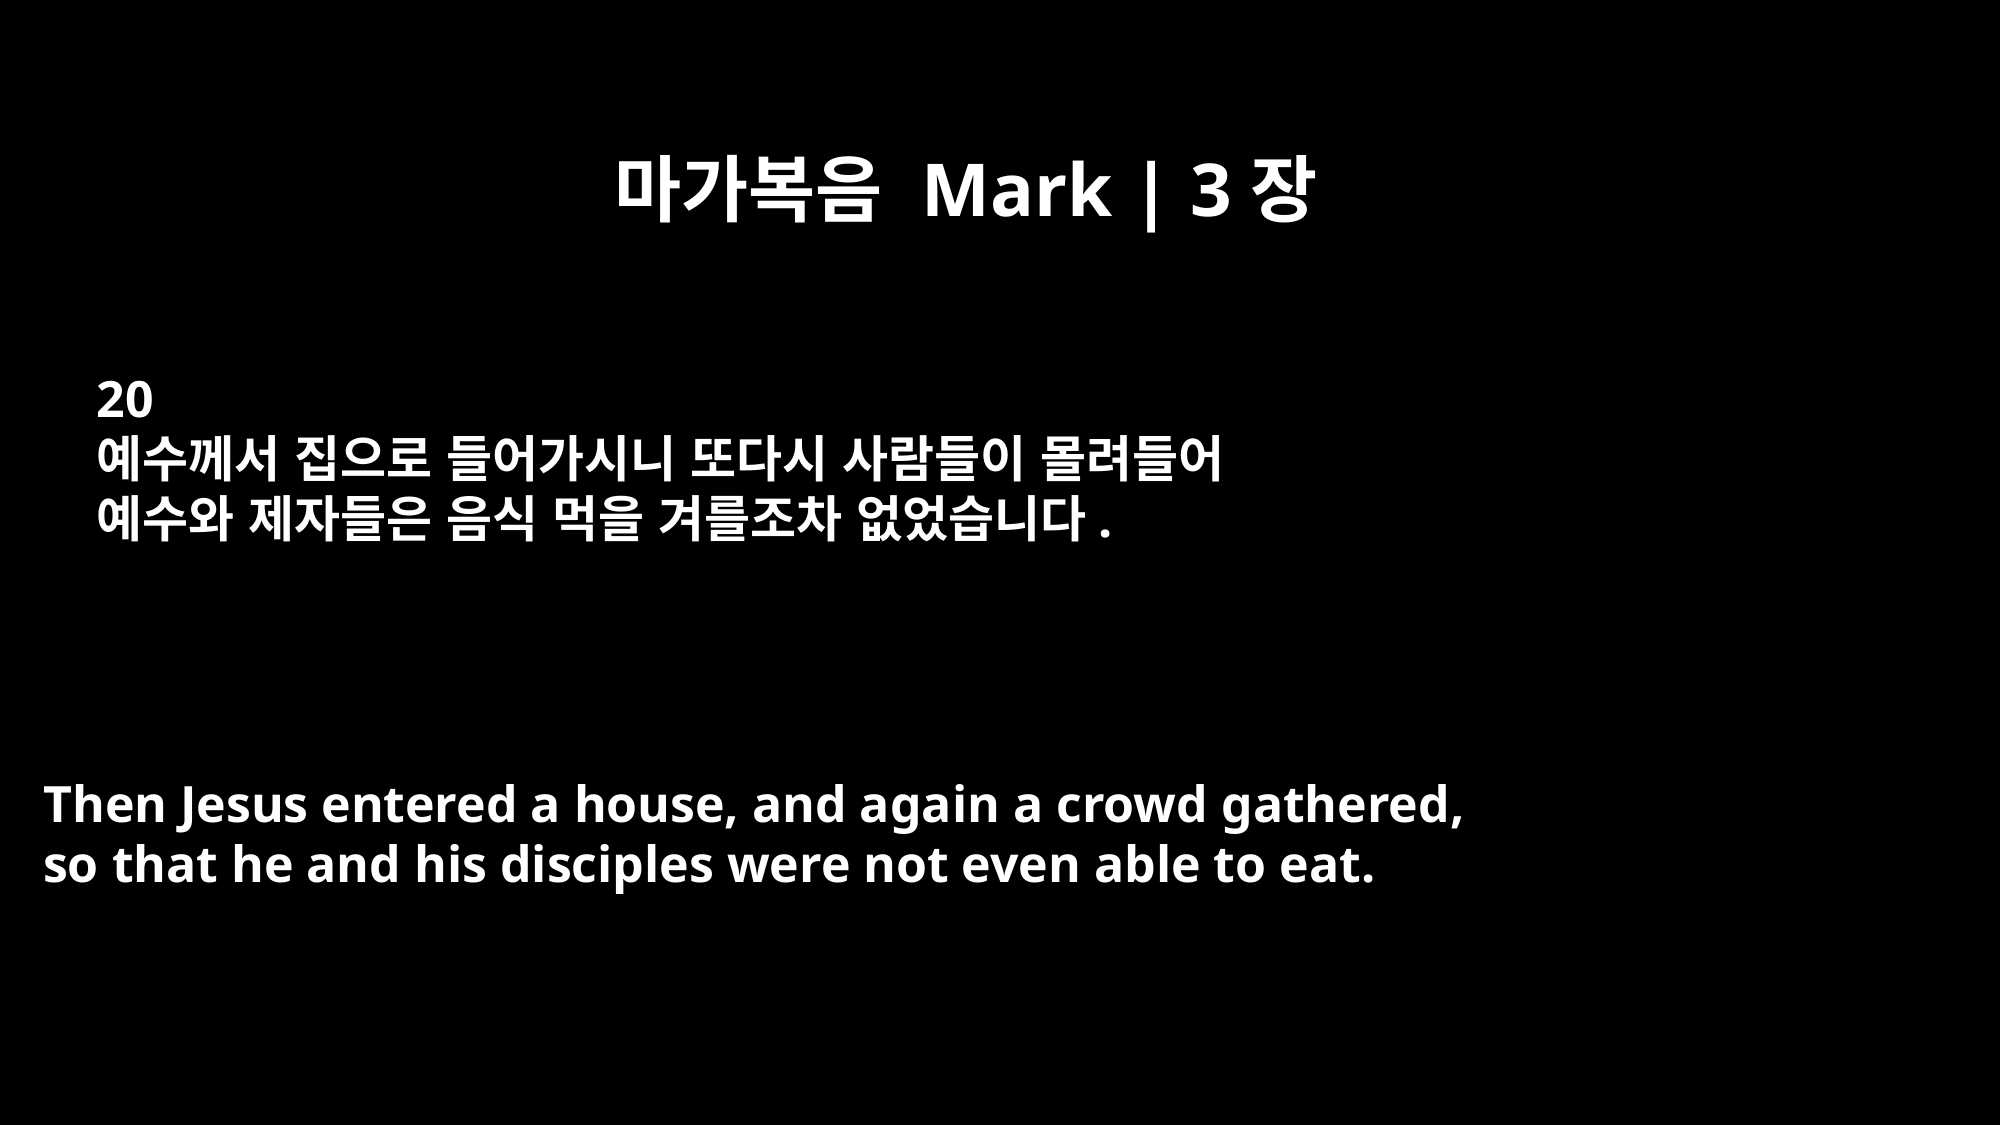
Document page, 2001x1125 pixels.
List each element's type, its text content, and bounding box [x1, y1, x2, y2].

text_box 20 예수께서 집으로 들어가시니 또다시 사람들이 몰려들어 예수와 제자들은 음식 먹을 겨를조차 없었습니다. [82, 359, 1254, 555]
text_box 마가복음 Mark | 3장 [599, 136, 1333, 239]
text_box Then Jesus entered a house, and again a crowd gathered, so that he and his disciples were not even able to eat. [28, 764, 1493, 900]
